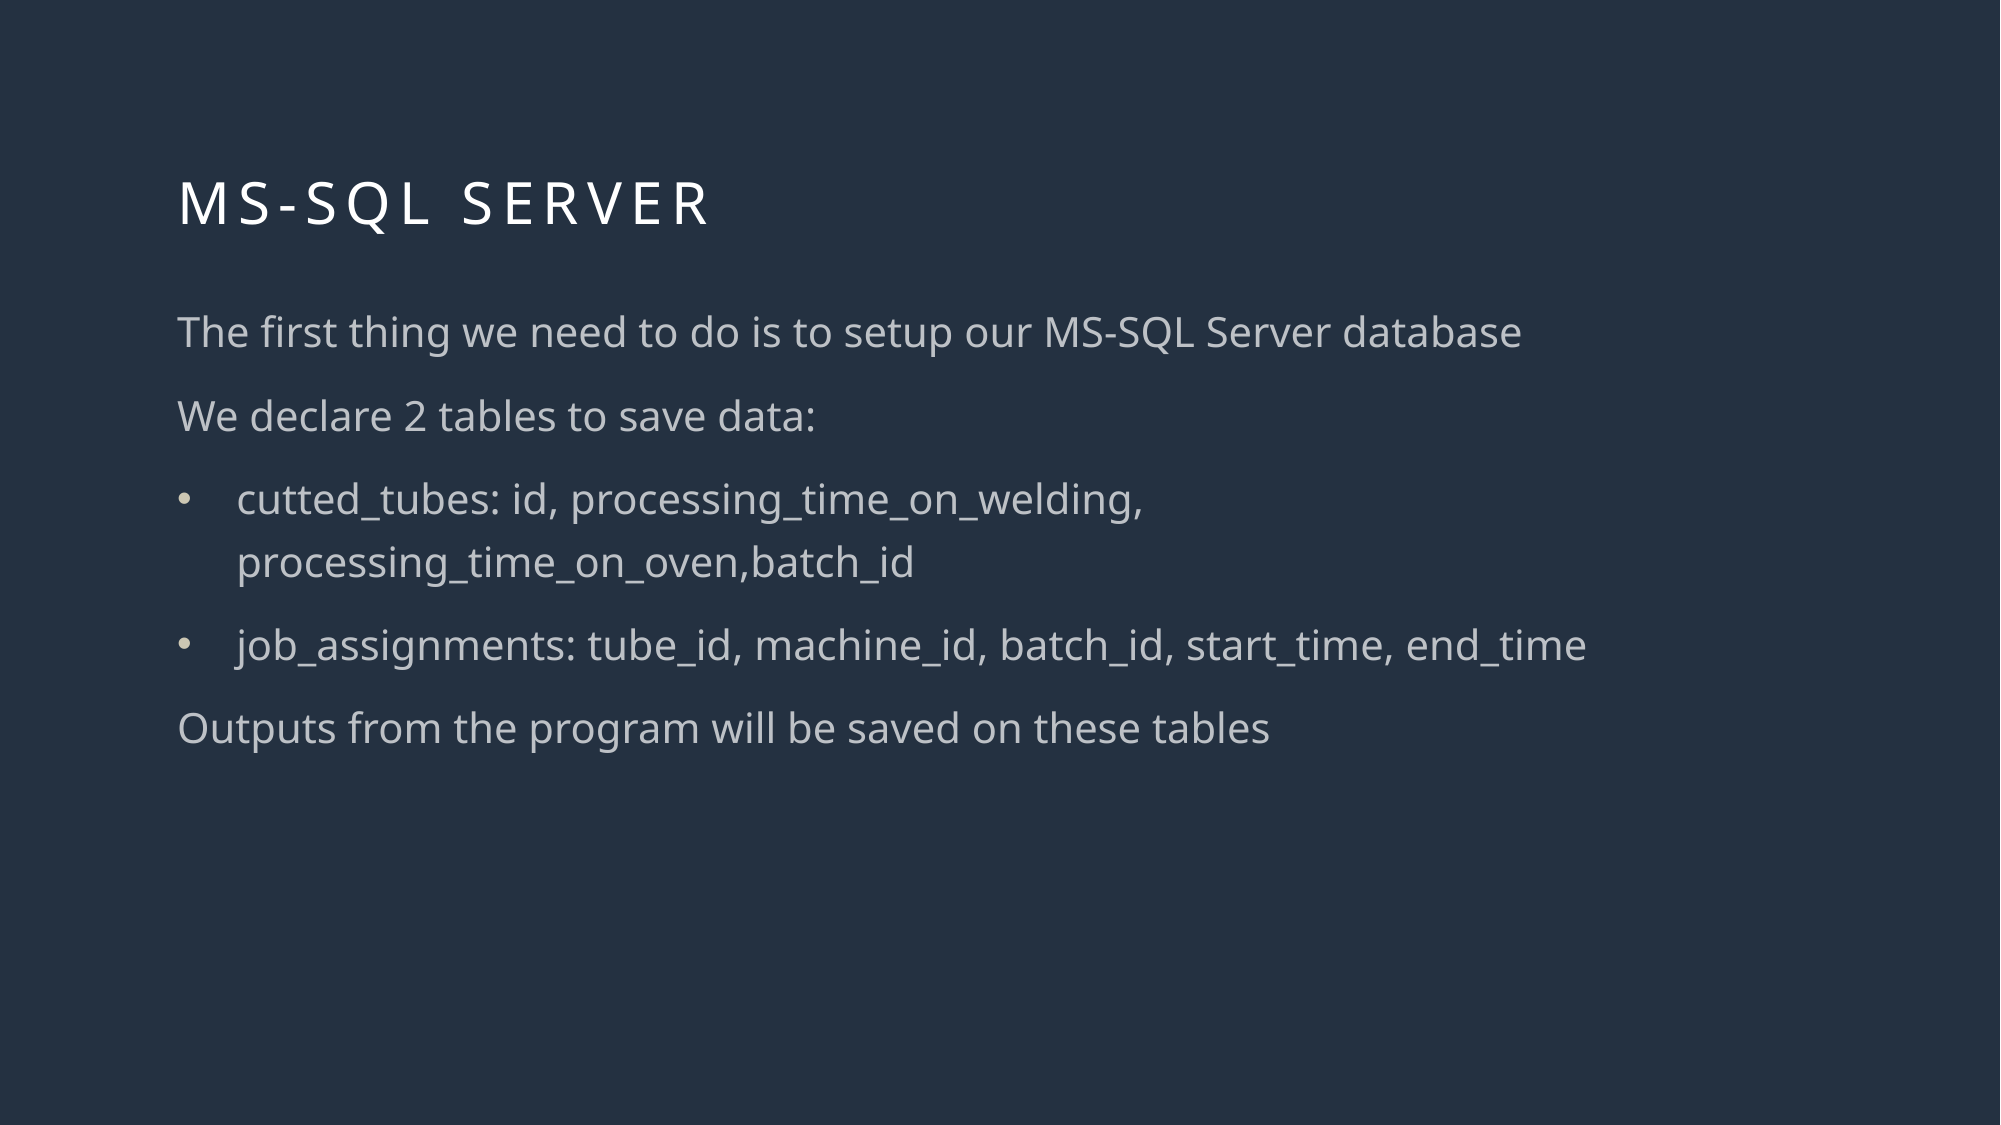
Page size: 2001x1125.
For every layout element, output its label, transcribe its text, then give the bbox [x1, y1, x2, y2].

title MS-SQL Server [177, 165, 1822, 274]
list The first thing we need to do is to setup our MS-SQL Server database We declare 2 tables to save data: cutted_tubes: id, processing_time_on_welding, processing_time_on_oven,batch_id job_assignments: tube_id, machine_id, batch_id, start_time, end_time Outputs from the program will be saved on these tables [177, 293, 1822, 947]
